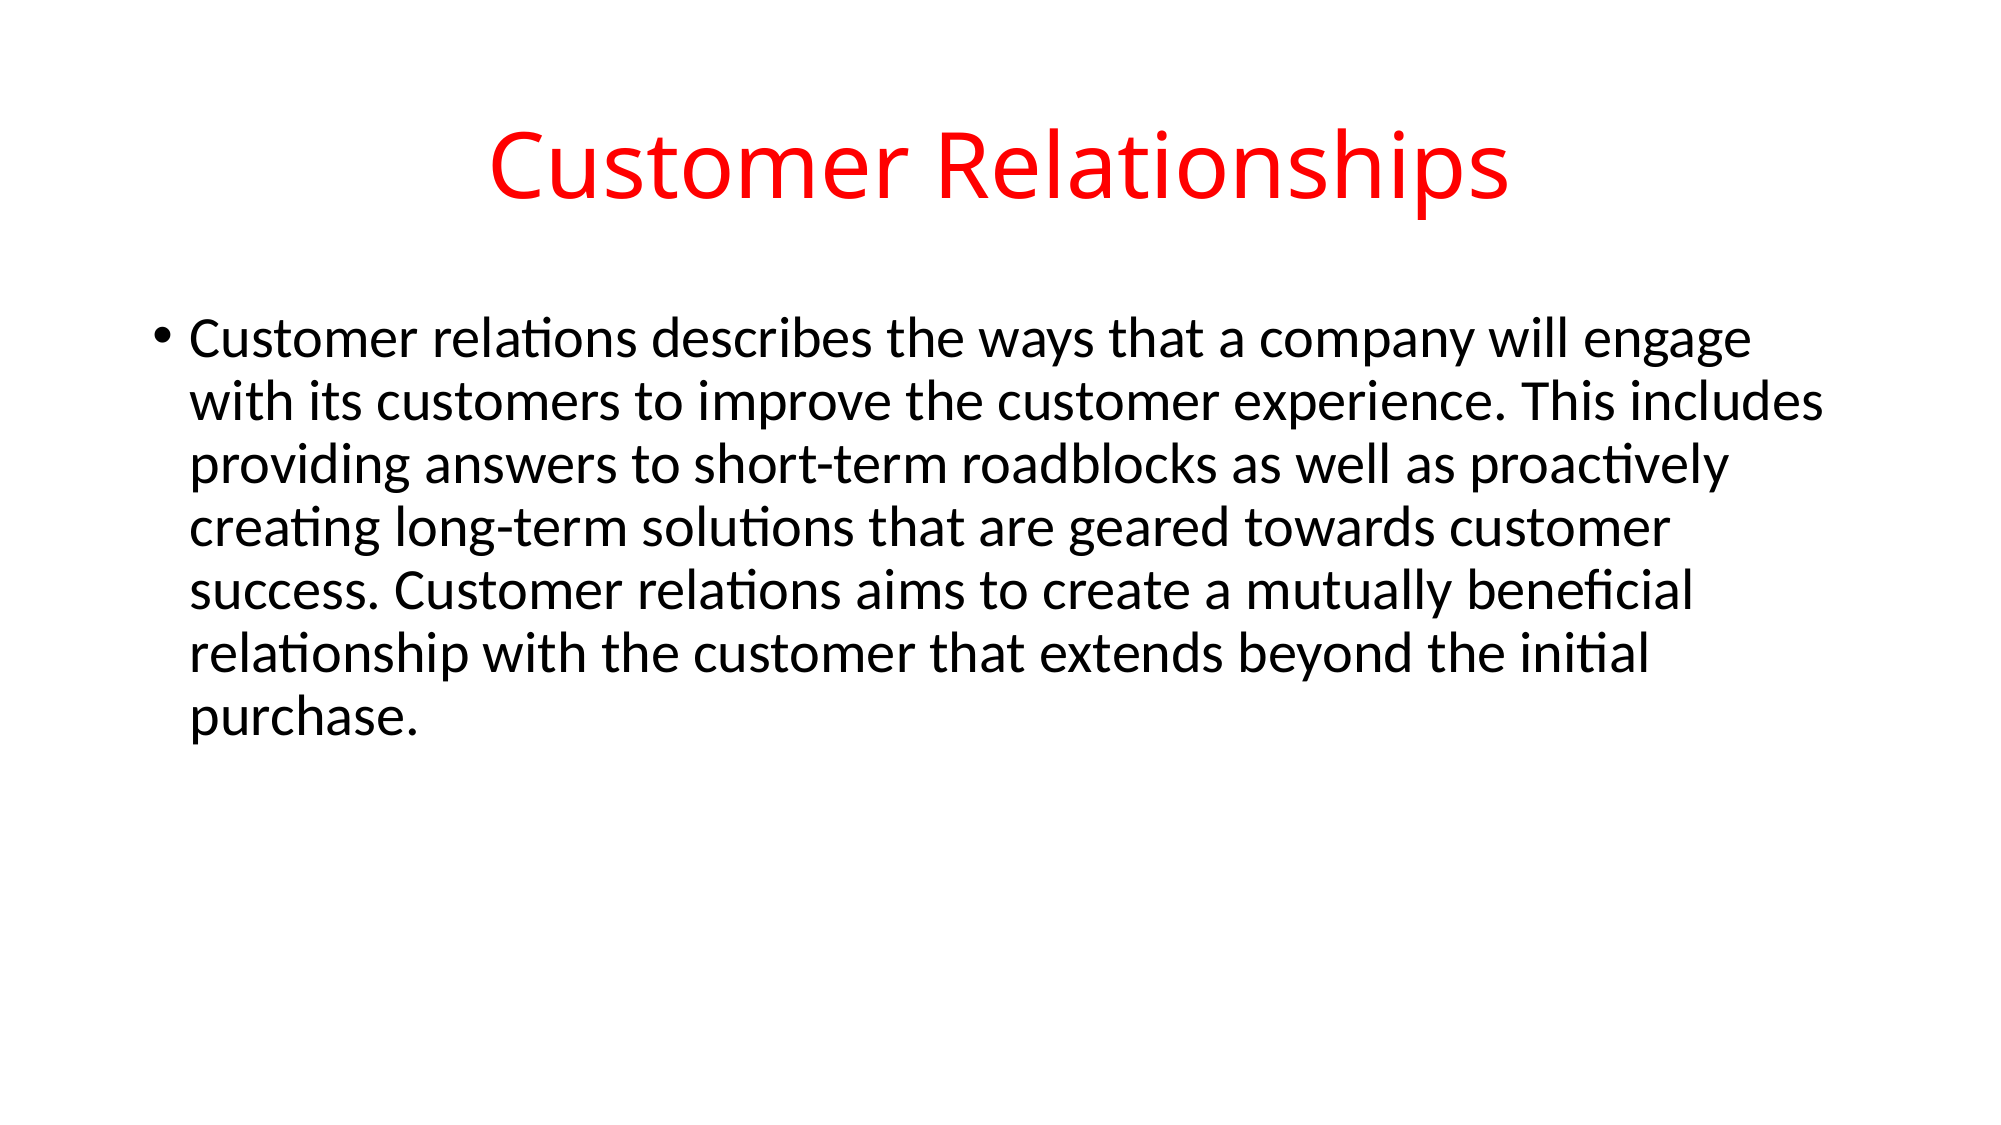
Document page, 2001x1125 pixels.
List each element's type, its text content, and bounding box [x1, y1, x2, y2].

title Customer Relationships [137, 59, 1863, 278]
list Customer relations describes the ways that a company will engage with its customers to improve the customer experience. This includes providing answers to short-term roadblocks as well as proactively creating long-term solutions that are geared towards customer success. Customer relations aims to create a mutually beneficial relationship with the customer that extends beyond the initial purchase. [137, 299, 1863, 1014]
